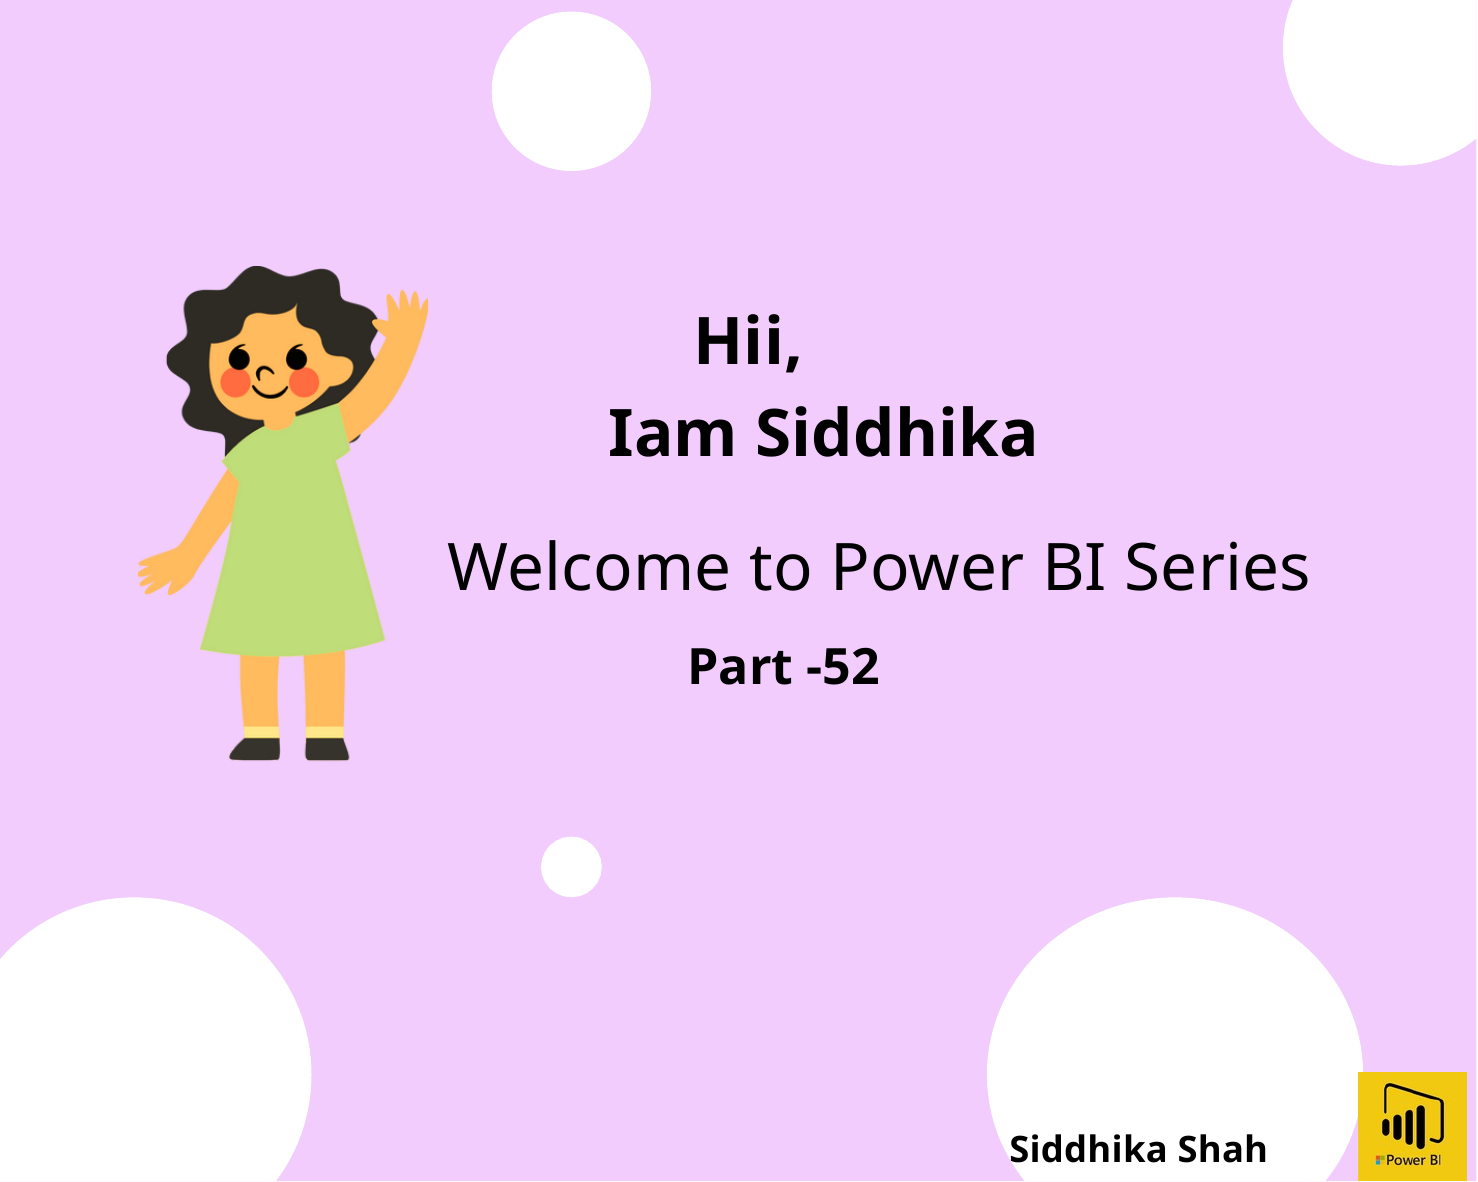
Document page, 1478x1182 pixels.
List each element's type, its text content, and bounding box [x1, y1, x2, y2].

text_box [0, 897, 312, 1182]
text_box [541, 836, 602, 898]
title Hii, Iam Siddhika [492, 282, 1064, 480]
text_box [491, 11, 652, 172]
text_box [1282, 0, 1477, 166]
picture [138, 265, 429, 784]
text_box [986, 897, 1467, 1182]
text_box Welcome to Power BI Series Part -52 [445, 480, 1338, 695]
